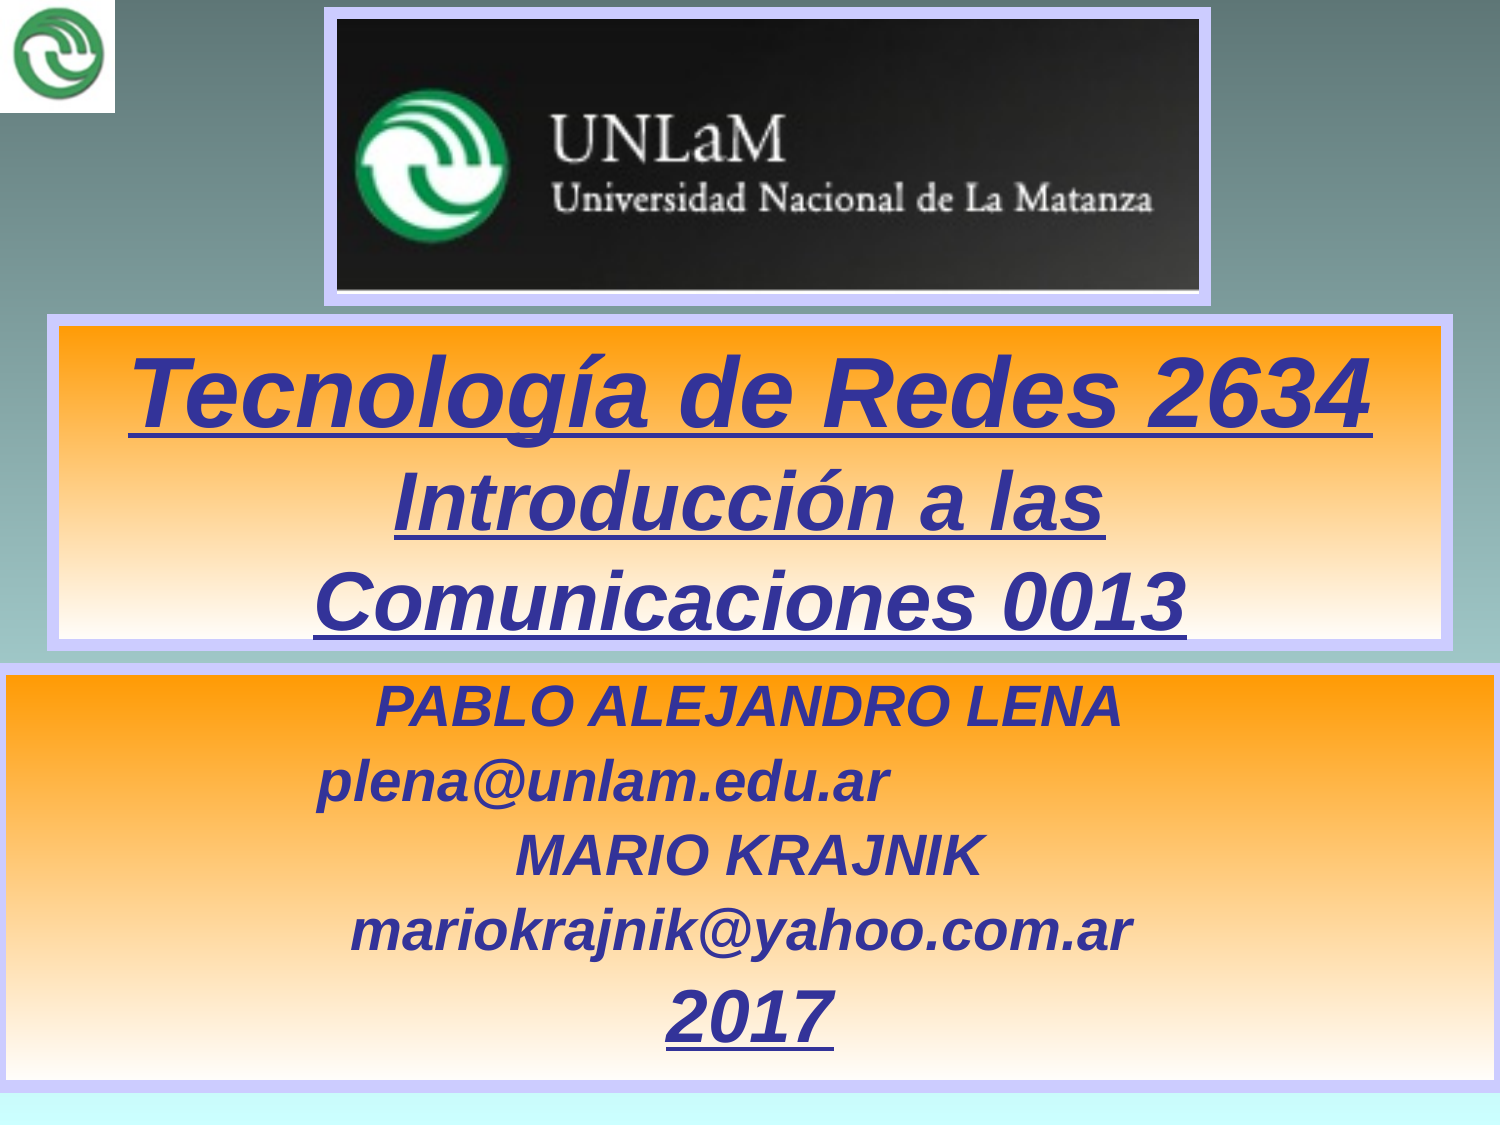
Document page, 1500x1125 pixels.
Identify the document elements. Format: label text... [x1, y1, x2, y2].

picture [0, 0, 115, 113]
title Tecnología de Redes 2634 Introducción a las Comunicaciones 0013 [52, 319, 1448, 646]
picture [336, 18, 1200, 295]
subtitle PABLO ALEJANDRO LENA plena@unlam.edu.ar MARIO KRAJNIK mariokrajnik@yahoo.com.ar 2017 [0, 668, 1500, 1087]
